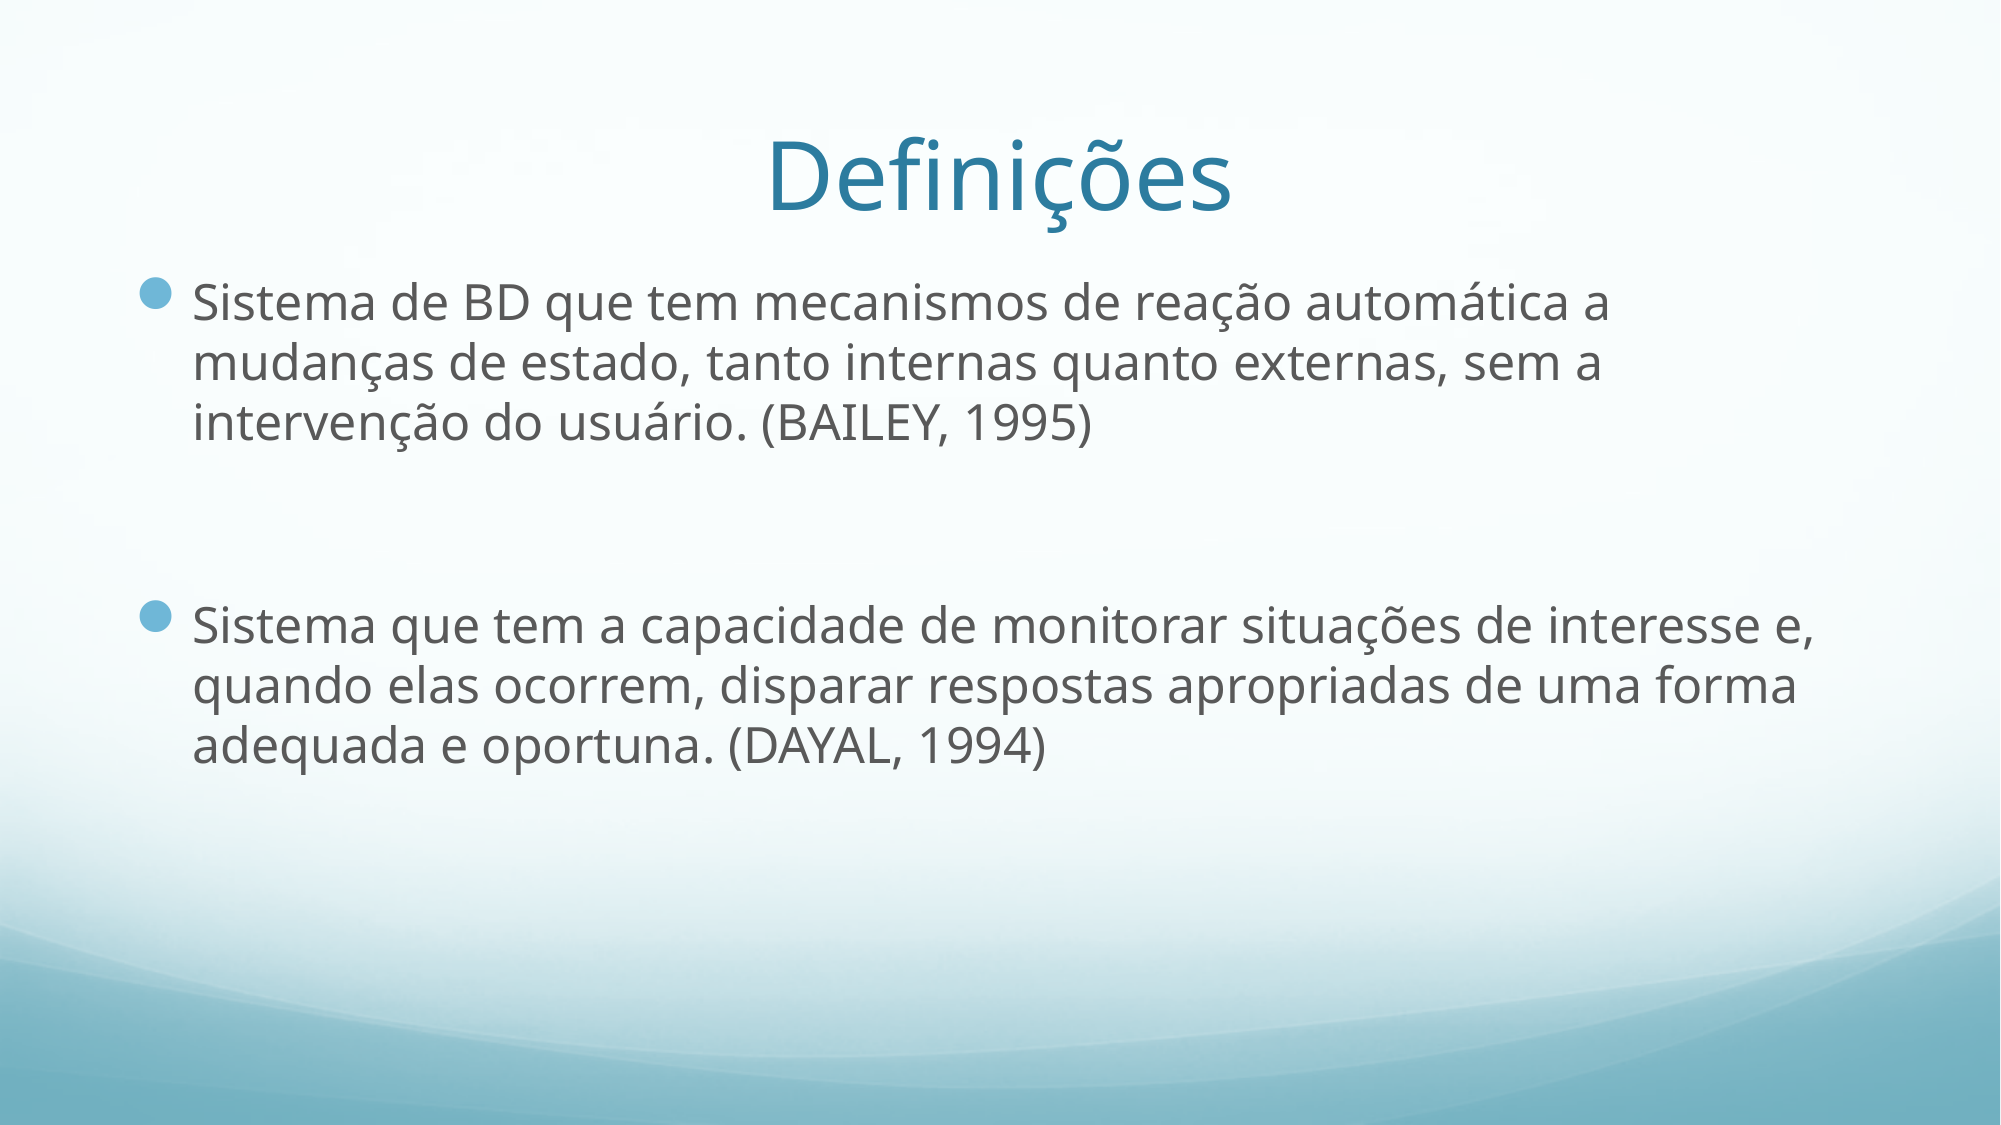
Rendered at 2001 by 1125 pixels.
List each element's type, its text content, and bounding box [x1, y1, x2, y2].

list Sistema de BD que tem mecanismos de reação automática a mudanças de estado, tanto internas quanto externas, sem a intervenção do usuário. (BAILEY, 1995) Sistema que tem a capacidade de monitorar situações de interesse e, quando elas ocorrem, disparar respostas apropriadas de uma forma adequada e oportuna. (DAYAL, 1994) [120, 262, 1880, 975]
title Definições [120, 17, 1880, 237]
